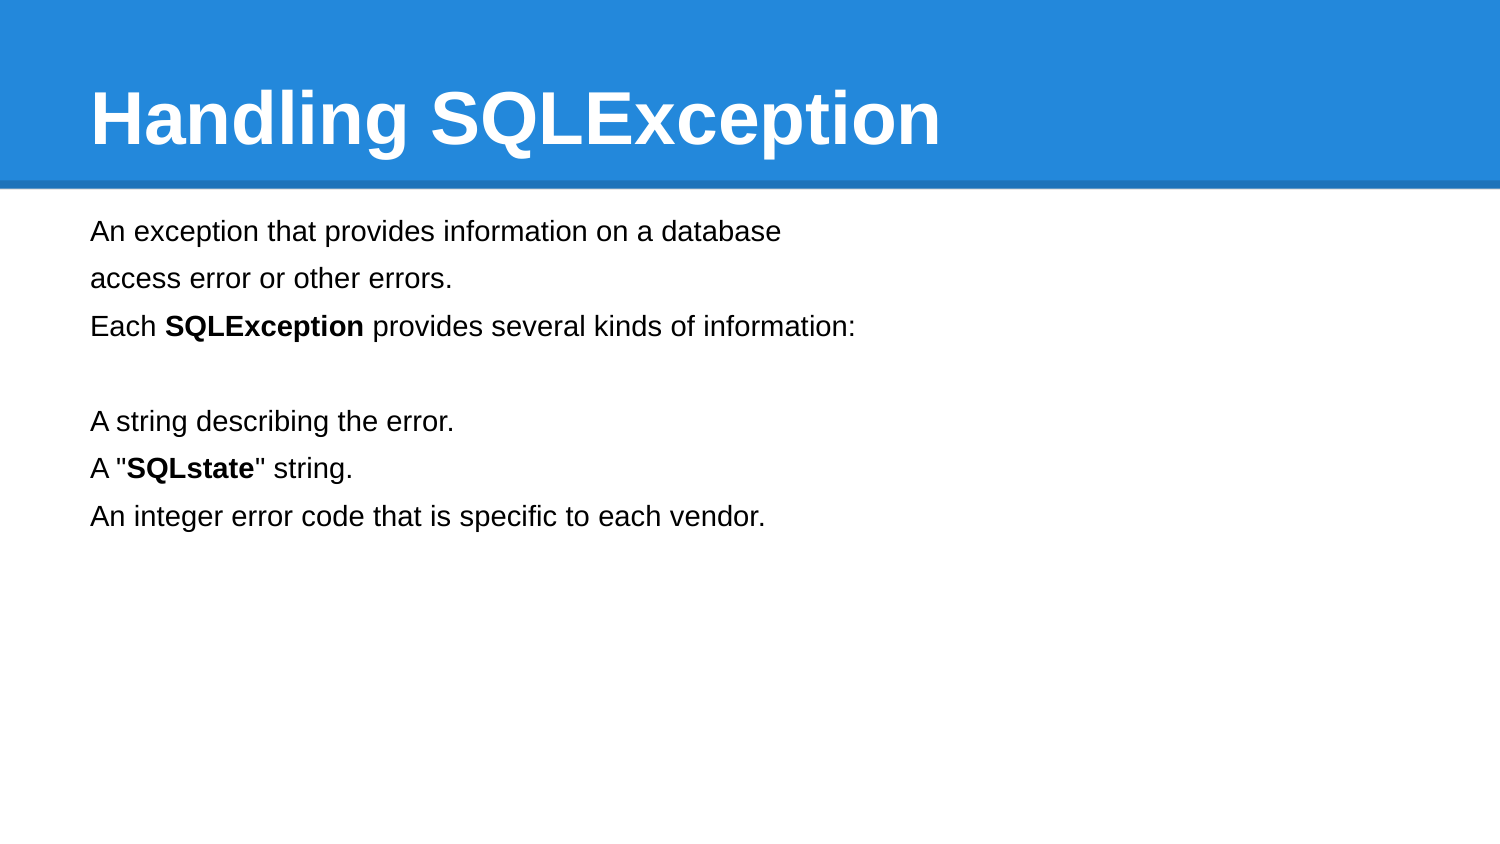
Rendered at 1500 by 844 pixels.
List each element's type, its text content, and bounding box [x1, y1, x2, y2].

title Handling SQLException [75, 33, 1425, 175]
list An exception that provides information on a database access error or other errors. Each SQLException provides several kinds of information: A string describing the error. A "SQLstate" string. An integer error code that is specific to each vendor. [75, 196, 1425, 808]
